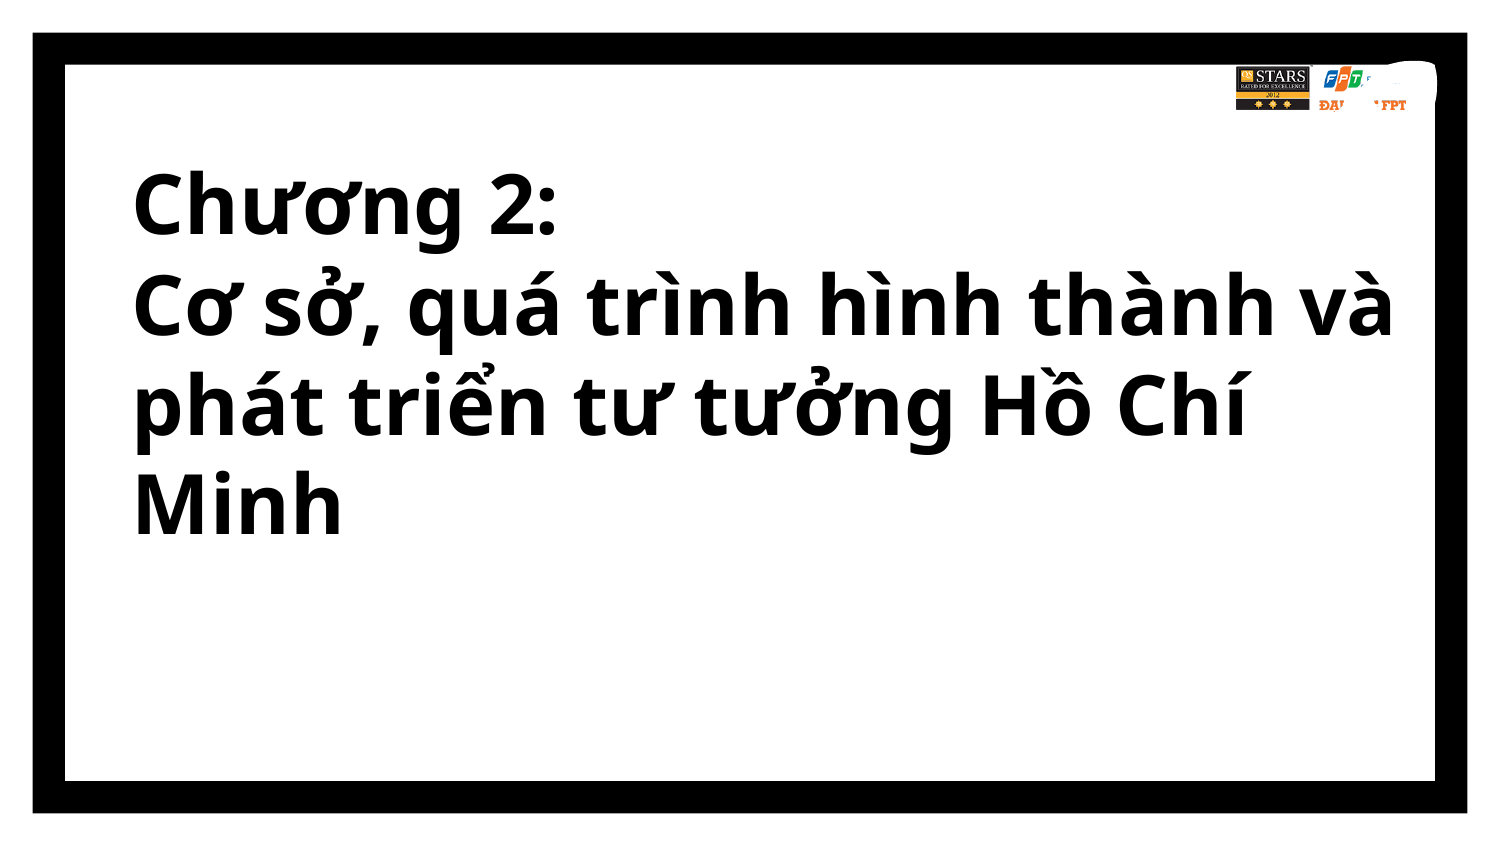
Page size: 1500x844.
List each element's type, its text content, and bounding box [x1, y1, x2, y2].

picture [1236, 65, 1289, 112]
title Chương 2: Cơ sở, quá trình hình thành và phát triển tư tưởng Hồ Chí Minh [116, 376, 1464, 567]
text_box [1289, 60, 1438, 209]
